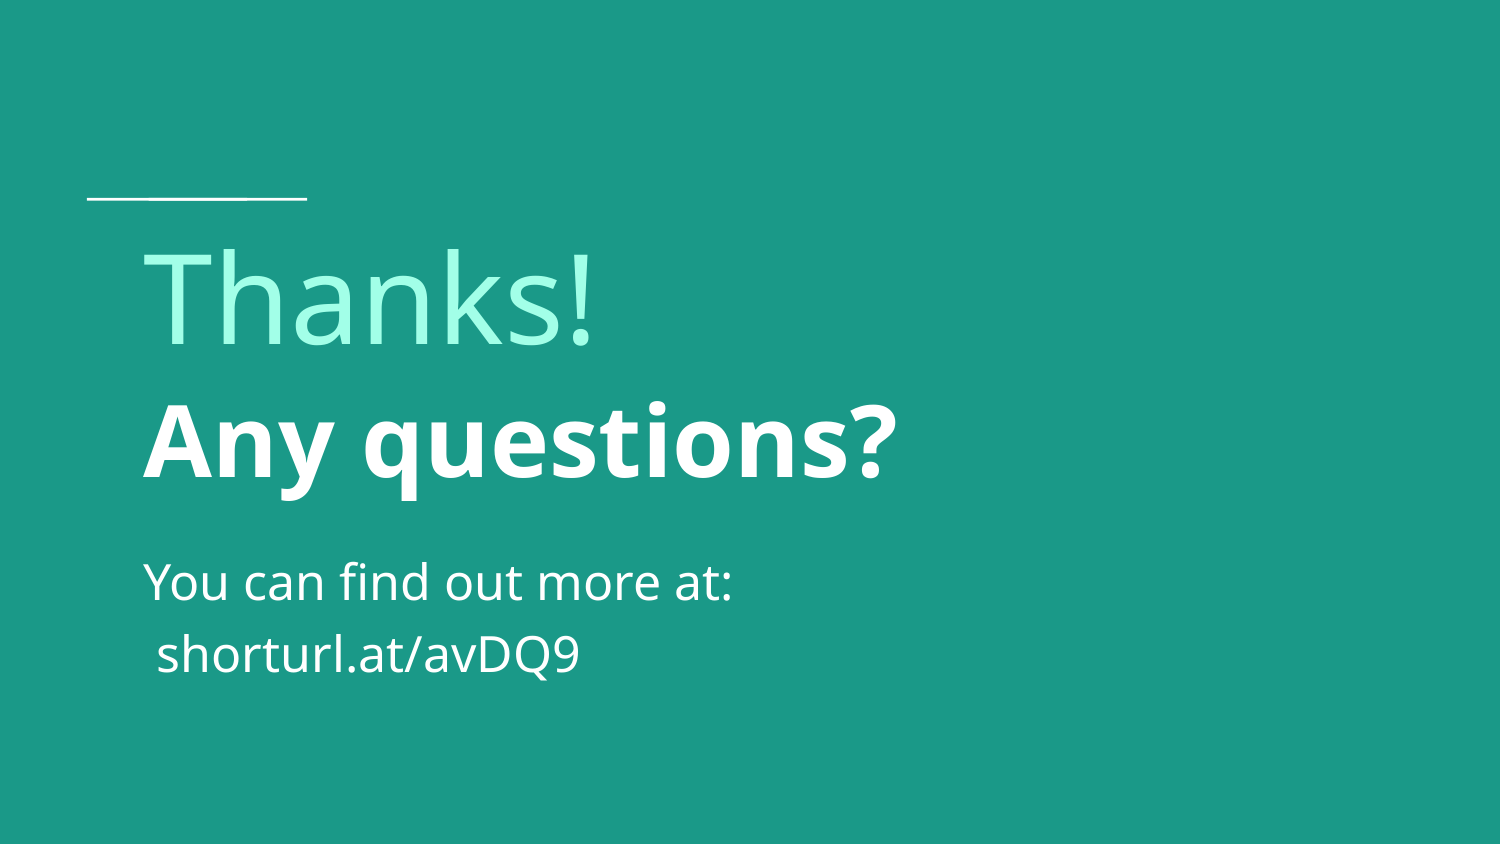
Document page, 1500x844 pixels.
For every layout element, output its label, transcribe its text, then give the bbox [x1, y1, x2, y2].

text_box Thanks! [128, 193, 1041, 362]
text_box You can find out more at: shorturl.at/avDQ9 [128, 535, 1041, 782]
text_box Any questions? [128, 362, 1041, 492]
